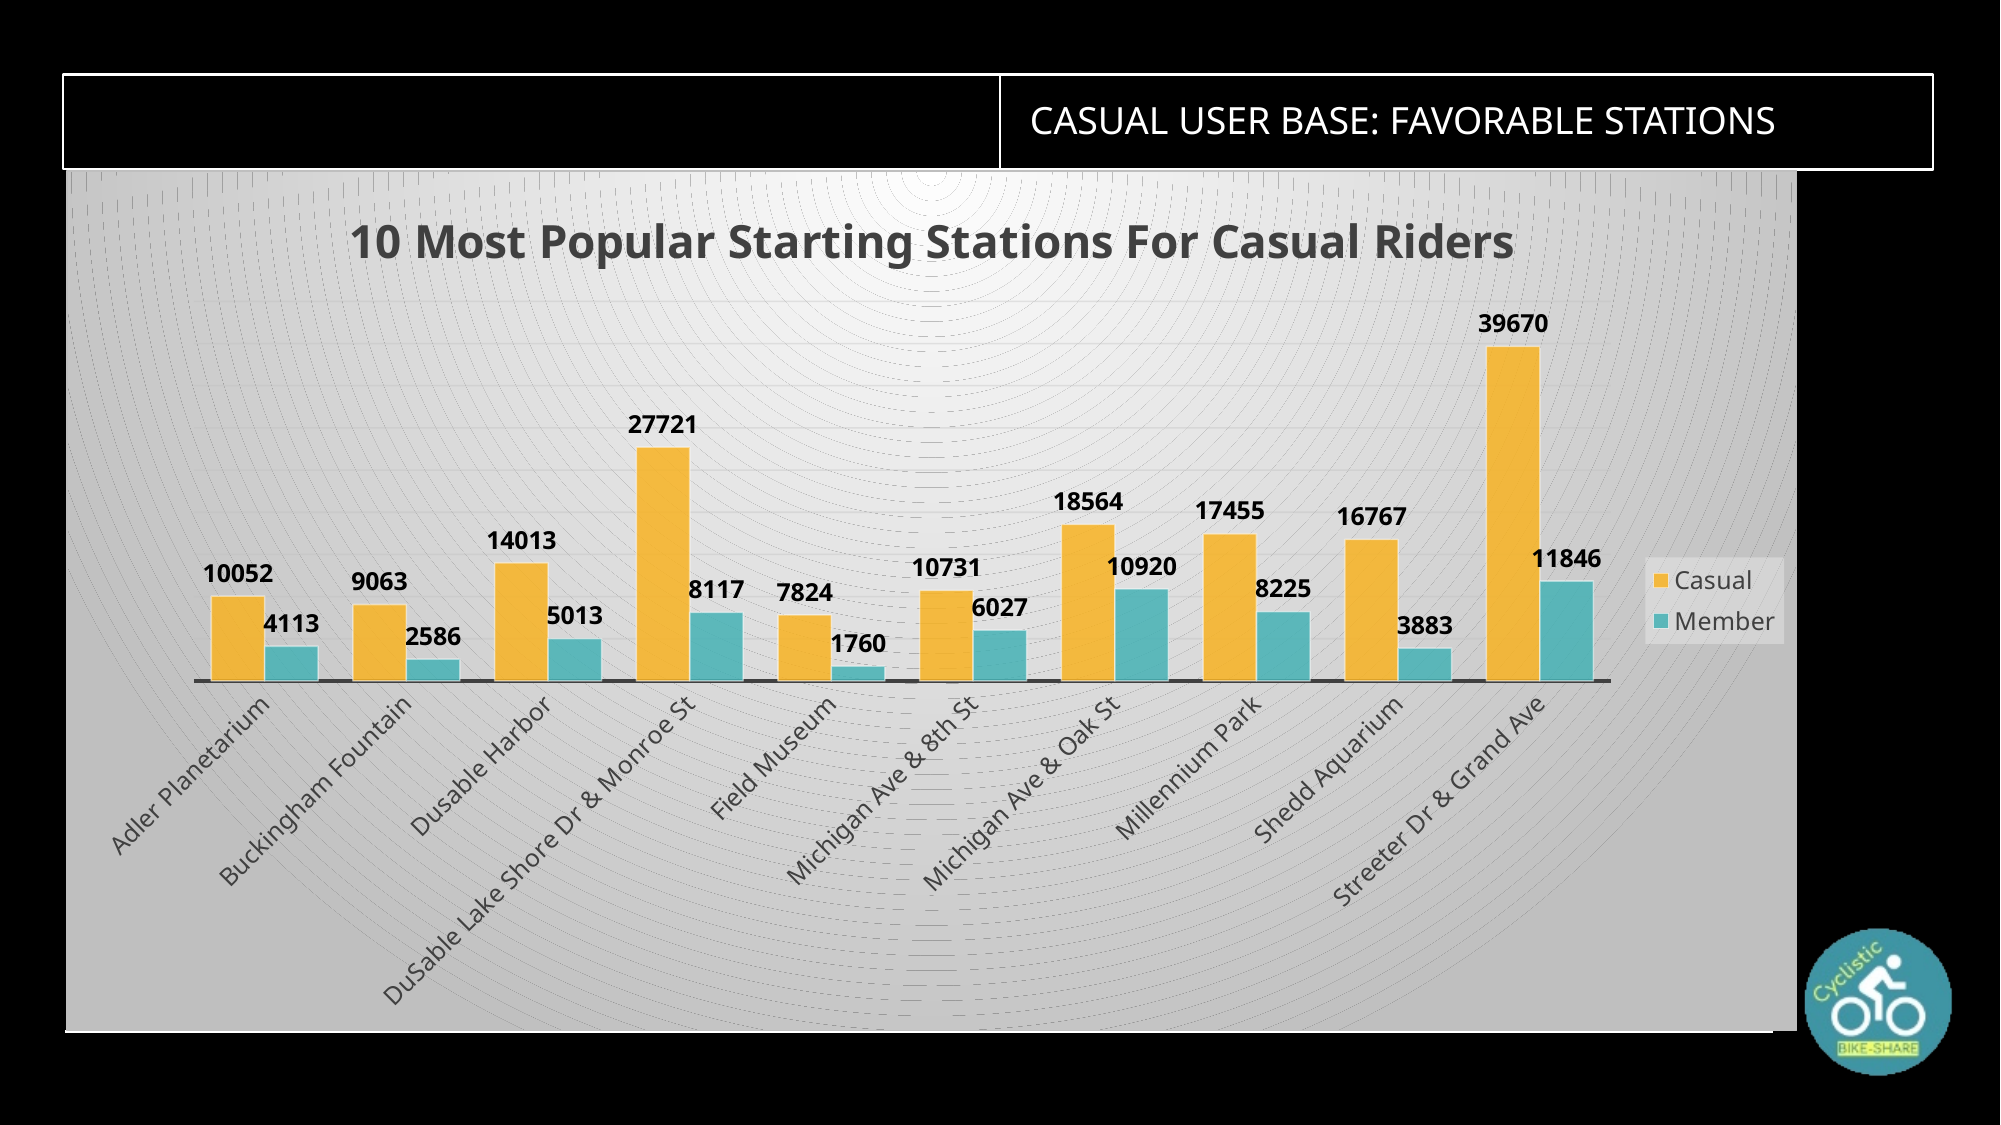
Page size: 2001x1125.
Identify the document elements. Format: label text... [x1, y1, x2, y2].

picture [1786, 919, 1979, 1092]
chart [66, 170, 1798, 1032]
title Casual User Base: Favorable Stations [999, 74, 1934, 171]
